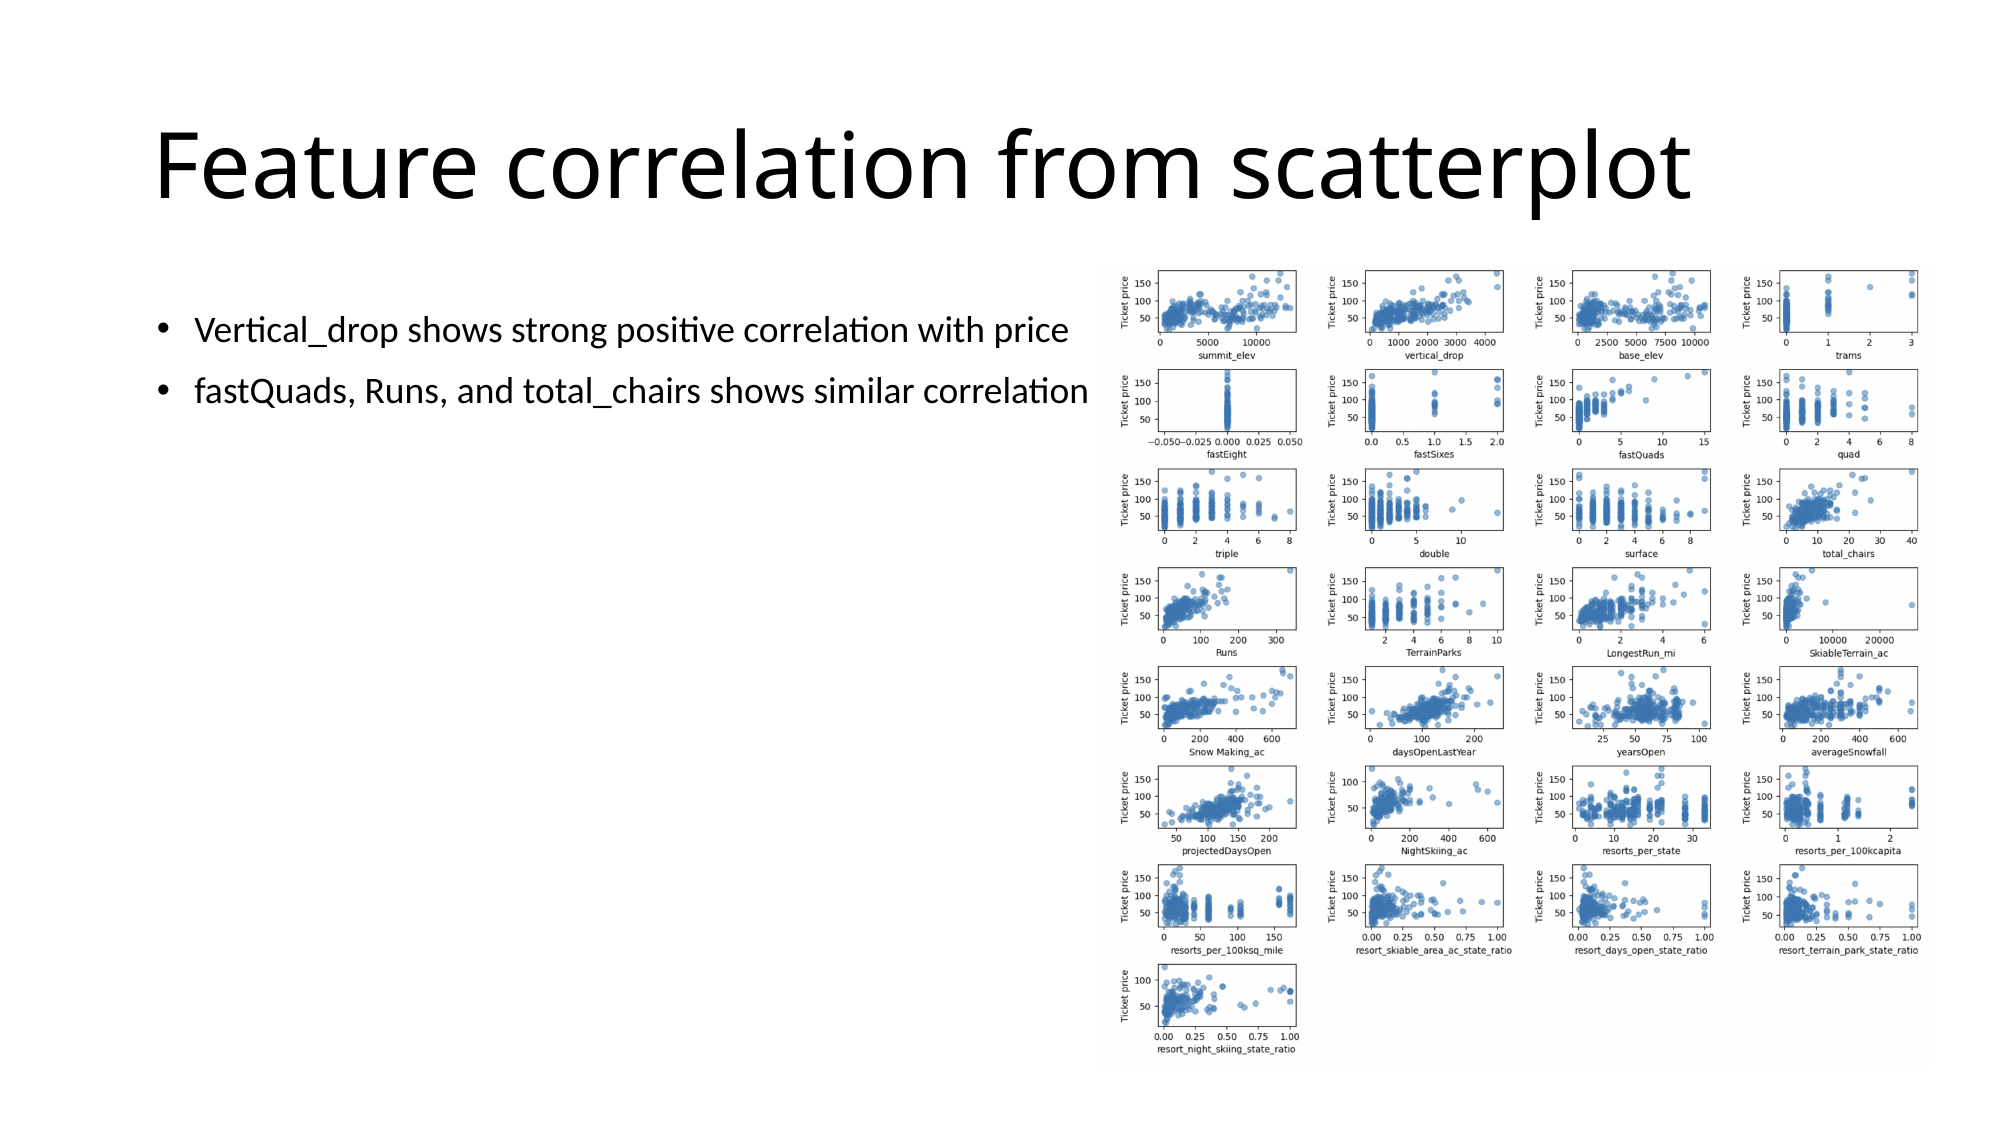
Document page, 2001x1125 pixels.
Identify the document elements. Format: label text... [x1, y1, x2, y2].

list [1094, 265, 1934, 1066]
text_box Vertical_drop shows strong positive correlation with price fastQuads, Runs, and total_chairs shows similar correlation [141, 302, 1094, 495]
title Feature correlation from scatterplot [137, 59, 1863, 277]
text_box [116, 277, 1137, 1103]
